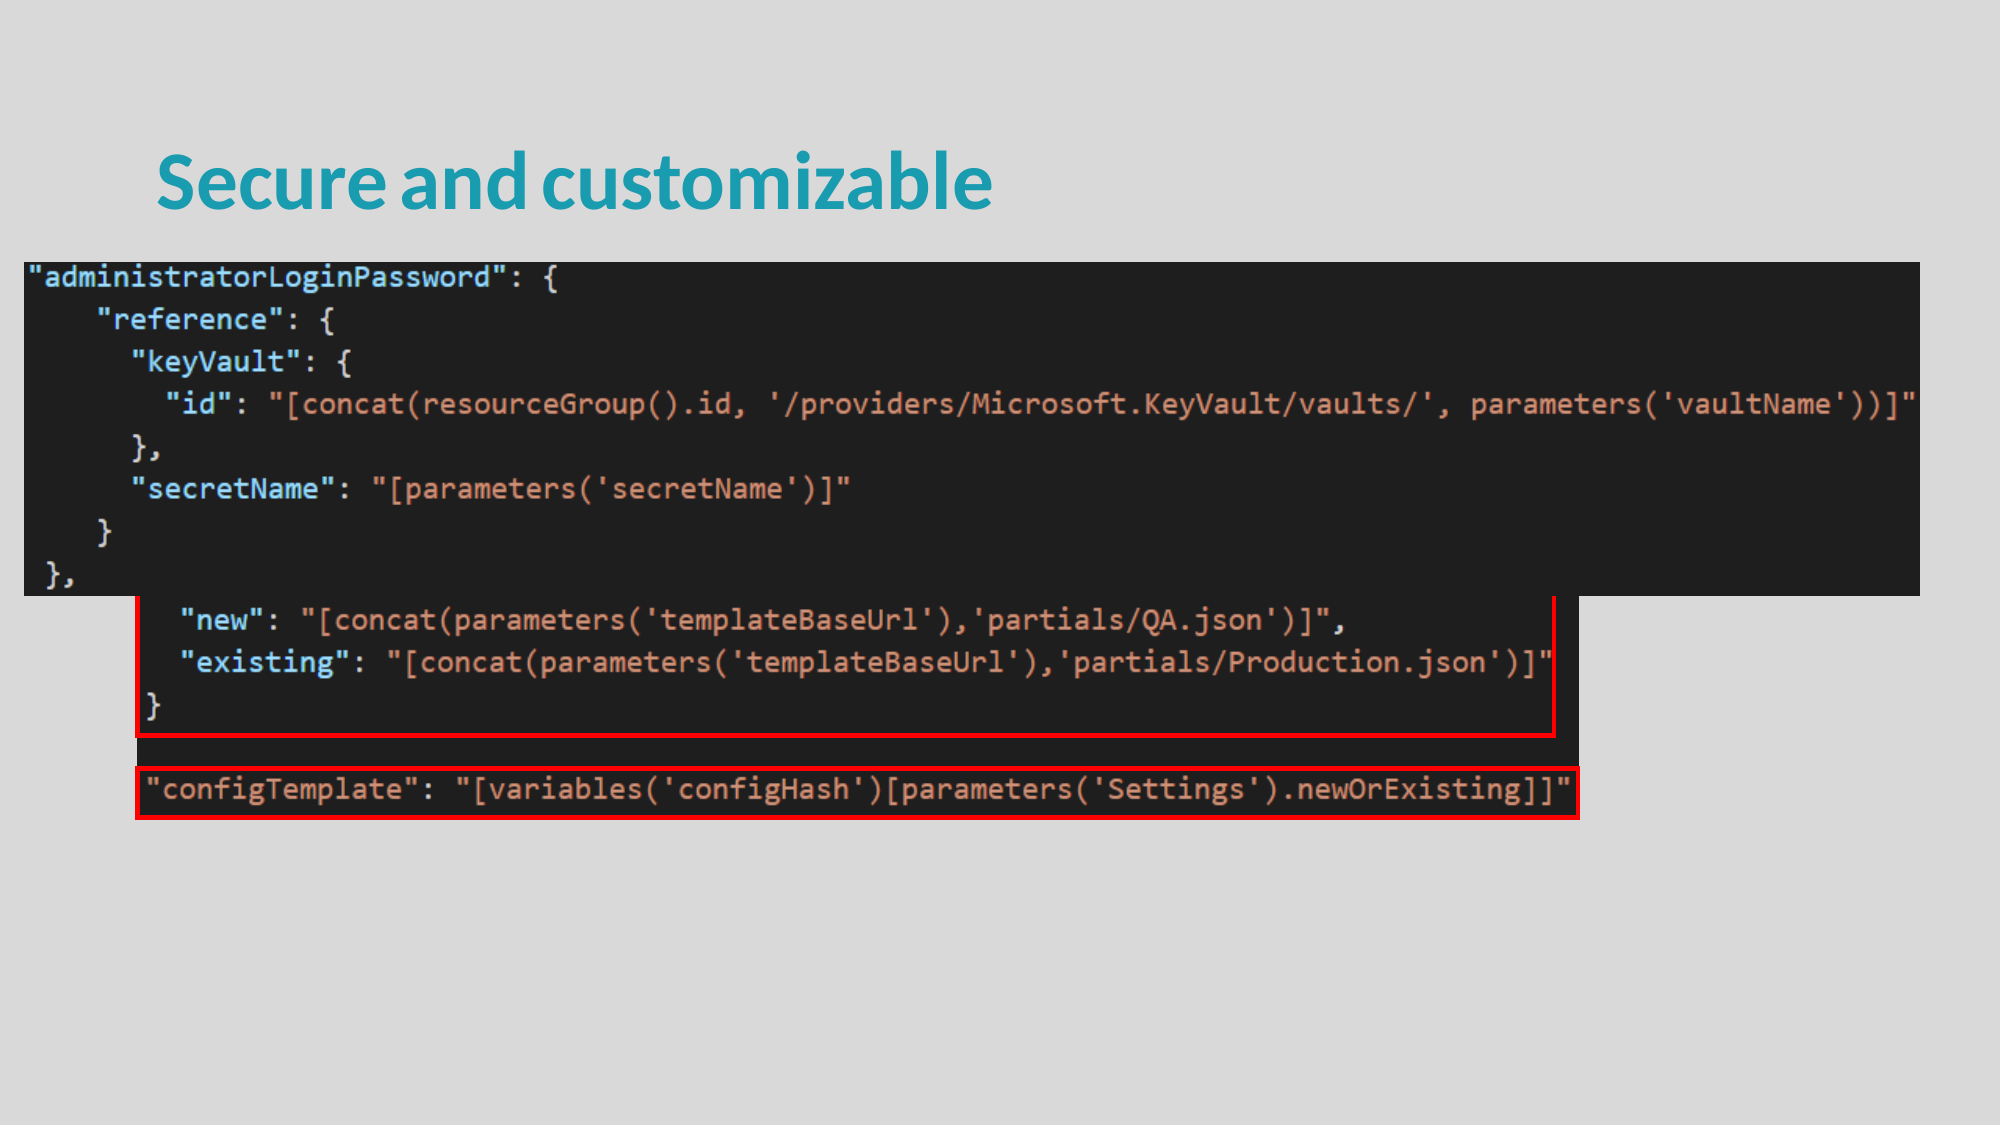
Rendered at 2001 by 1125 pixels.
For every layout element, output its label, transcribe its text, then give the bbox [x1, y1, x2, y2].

picture [24, 262, 1920, 818]
text_box Secure and customizable [142, 118, 1021, 234]
